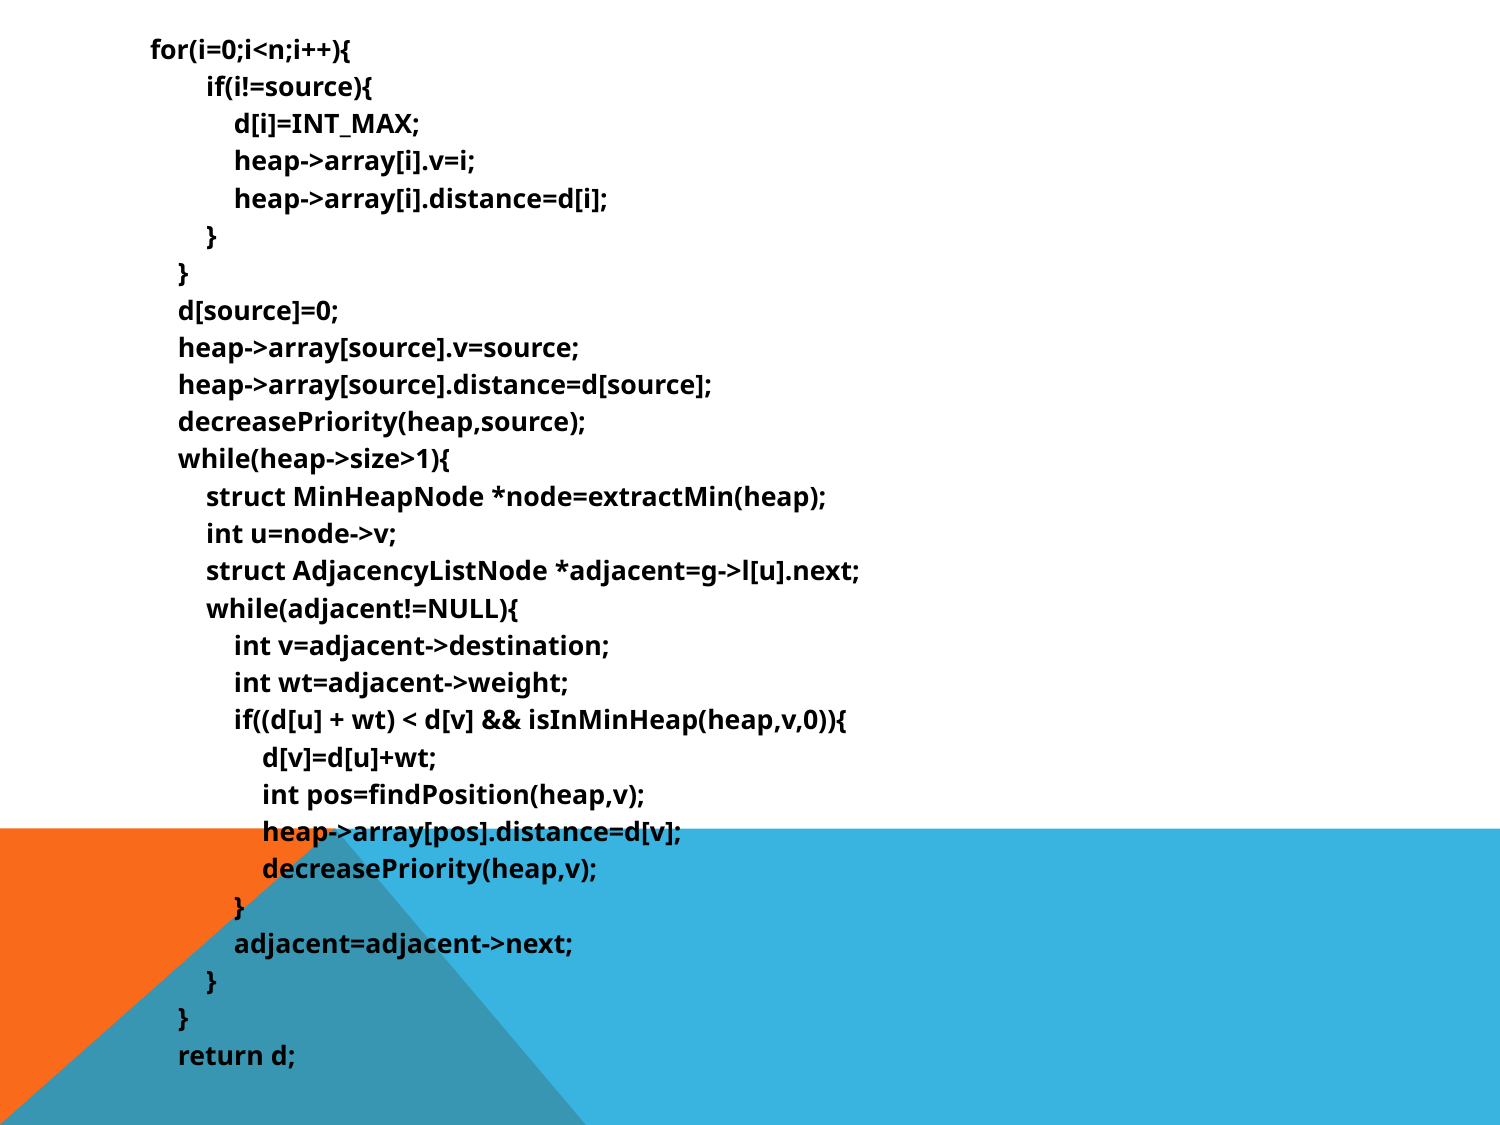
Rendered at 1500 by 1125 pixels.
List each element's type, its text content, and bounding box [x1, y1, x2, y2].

list for(i=0;i<n;i++){ if(i!=source){ d[i]=INT_MAX; heap->array[i].v=i; heap->array[i].distance=d[i]; } } d[source]=0; heap->array[source].v=source; heap->array[source].distance=d[source]; decreasePriority(heap,source); while(heap->size>1){ struct MinHeapNode *node=extractMin(heap); int u=node->v; struct AdjacencyListNode *adjacent=g->l[u].next; while(adjacent!=NULL){ int v=adjacent->destination; int wt=adjacent->weight; if((d[u] + wt) < d[v] && isInMinHeap(heap,v,0)){ d[v]=d[u]+wt; int pos=findPosition(heap,v); heap->array[pos].distance=d[v]; decreasePriority(heap,v); } adjacent=adjacent->next; } } return d; [135, 24, 1369, 1100]
